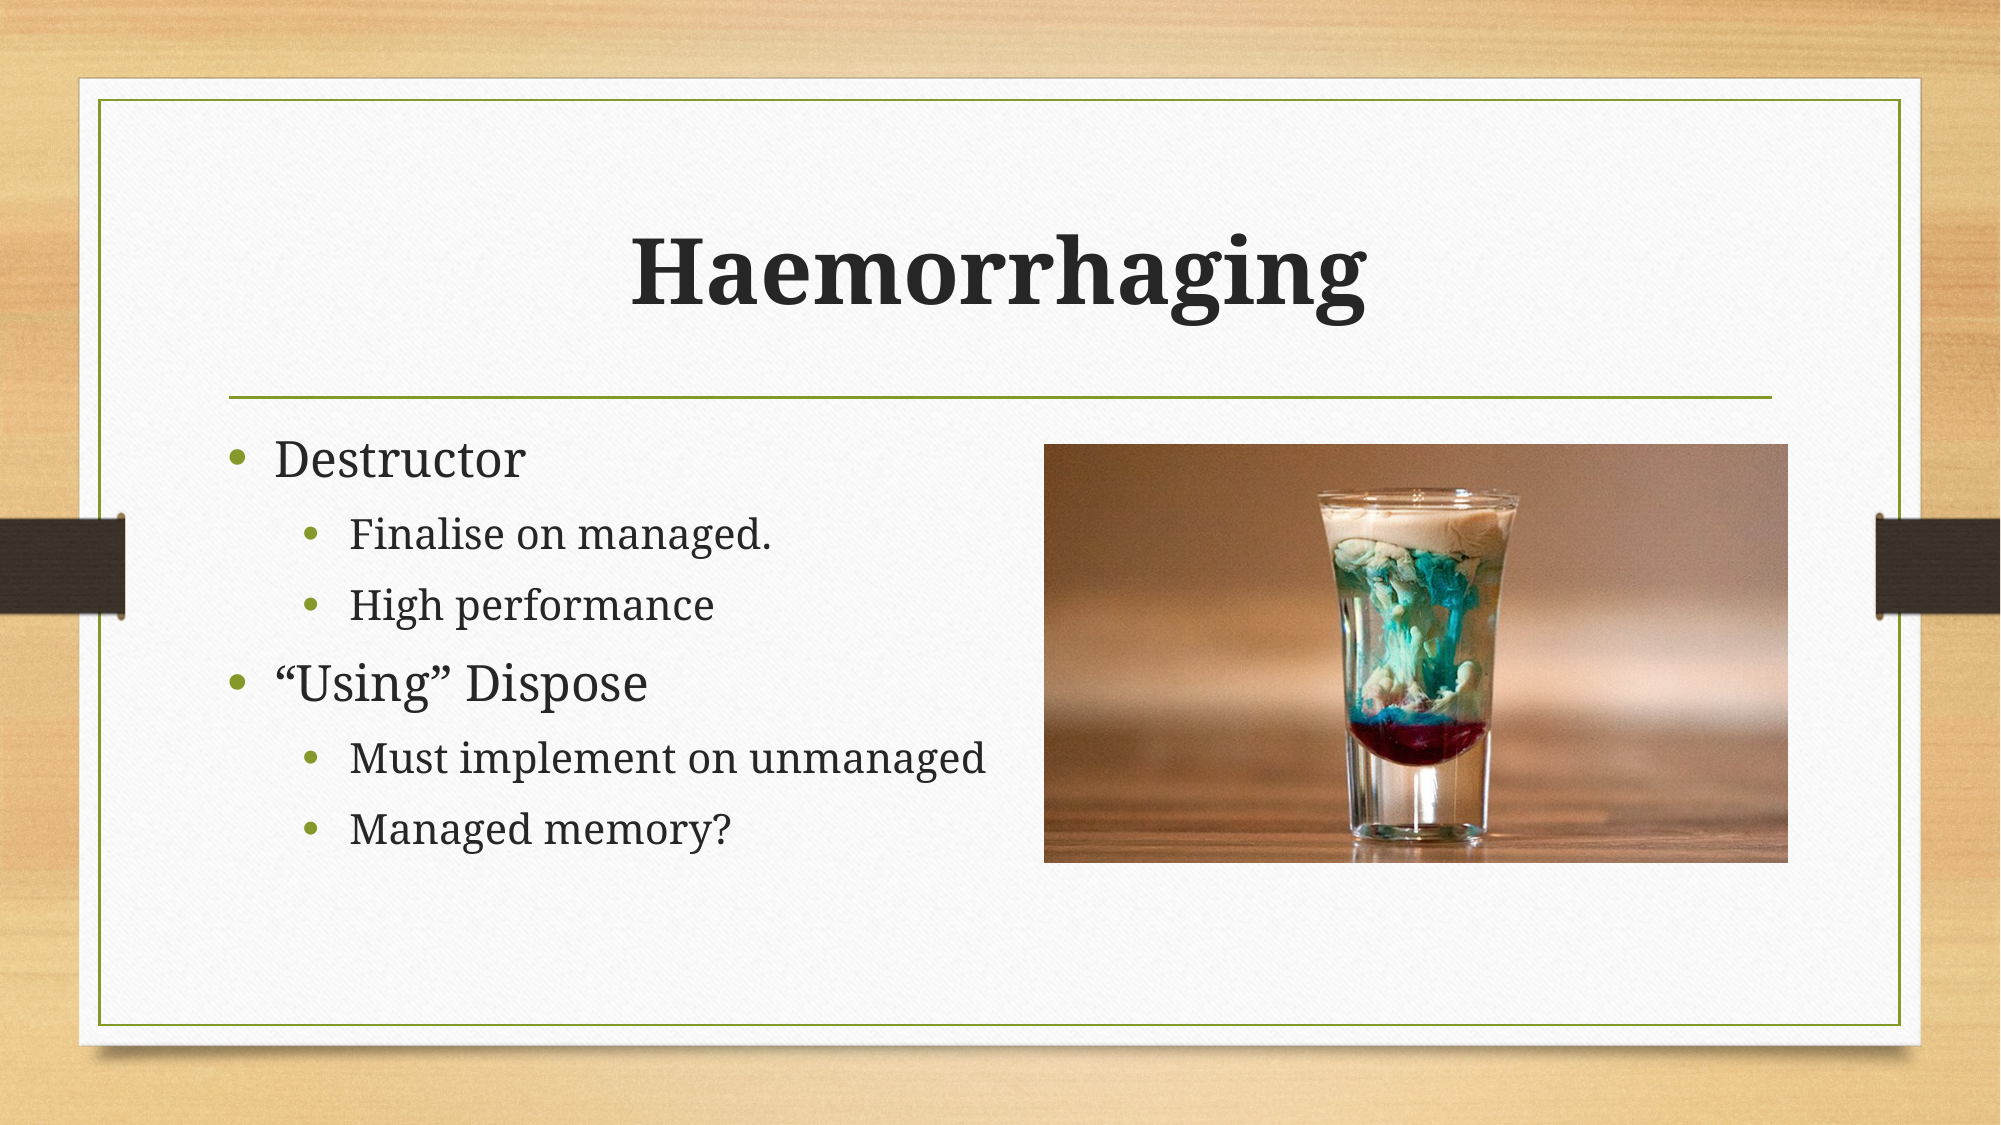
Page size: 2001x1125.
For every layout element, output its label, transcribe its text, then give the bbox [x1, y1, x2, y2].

title Haemorrhaging [212, 161, 1788, 375]
picture [0, 0, 2001, 1125]
list Destructor Finalise on managed. High performance “Using” Dispose Must implement on unmanaged Managed memory? [212, 419, 1788, 964]
